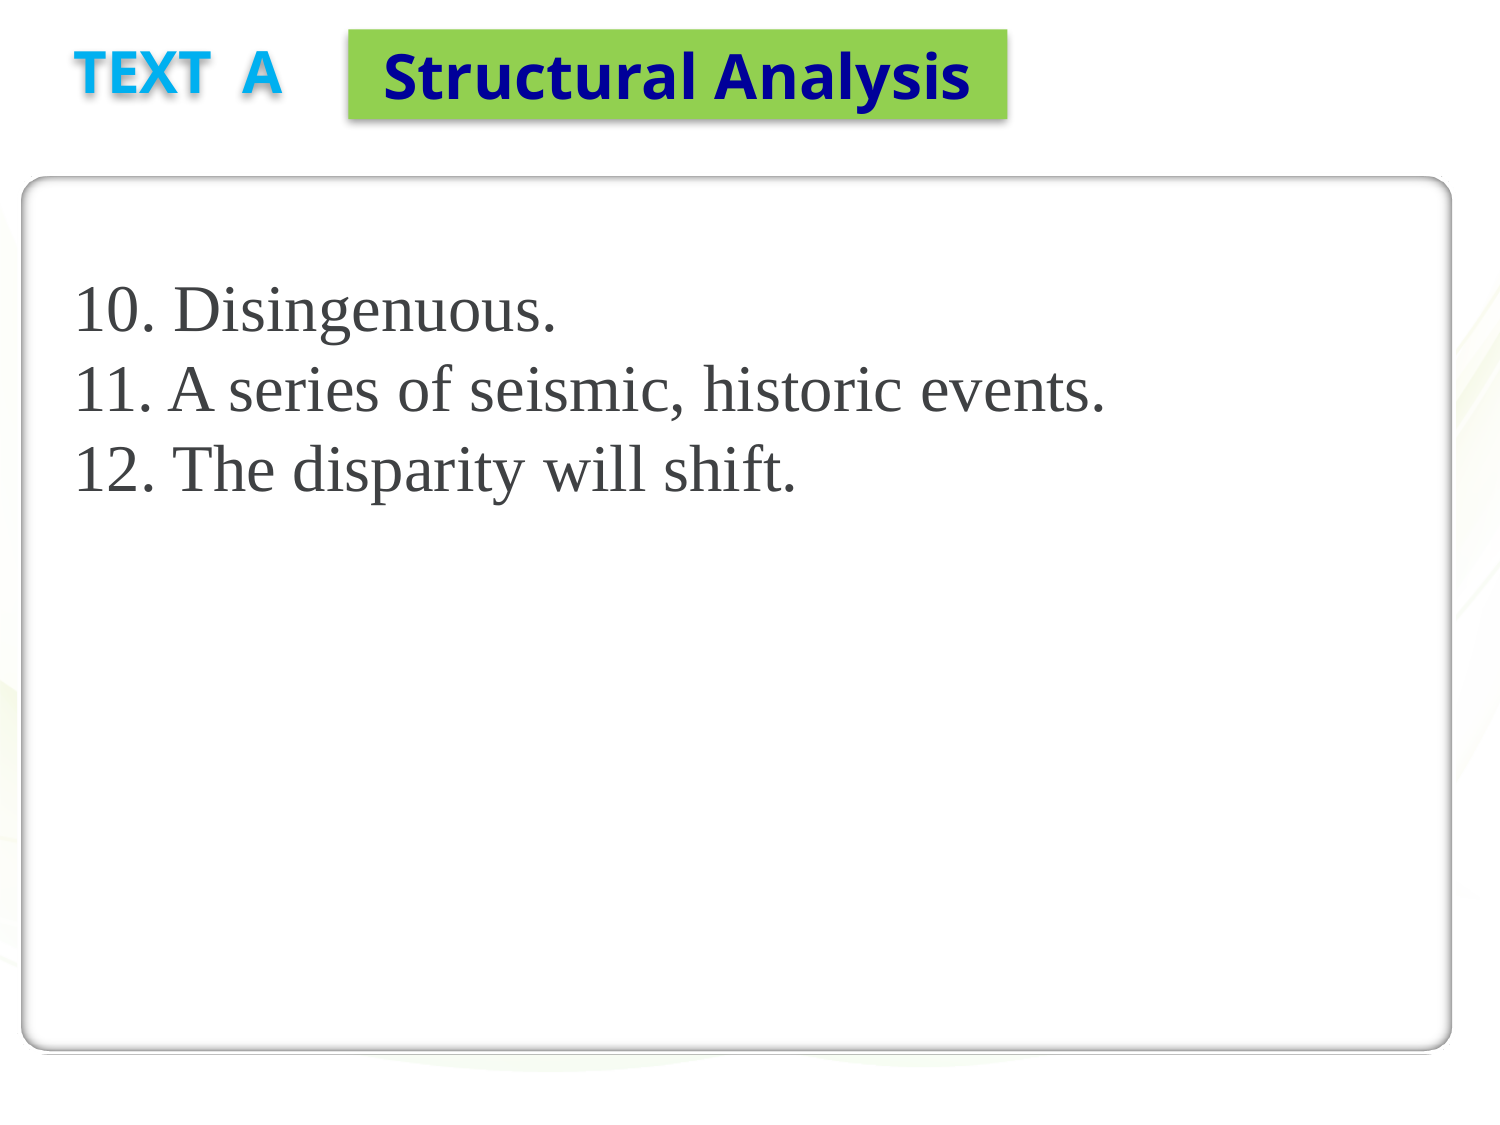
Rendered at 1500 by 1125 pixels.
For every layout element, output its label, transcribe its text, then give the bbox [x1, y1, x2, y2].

picture [16, 171, 1458, 1055]
text_box Text a [58, 27, 298, 113]
text_box Structural Analysis [348, 29, 1008, 120]
